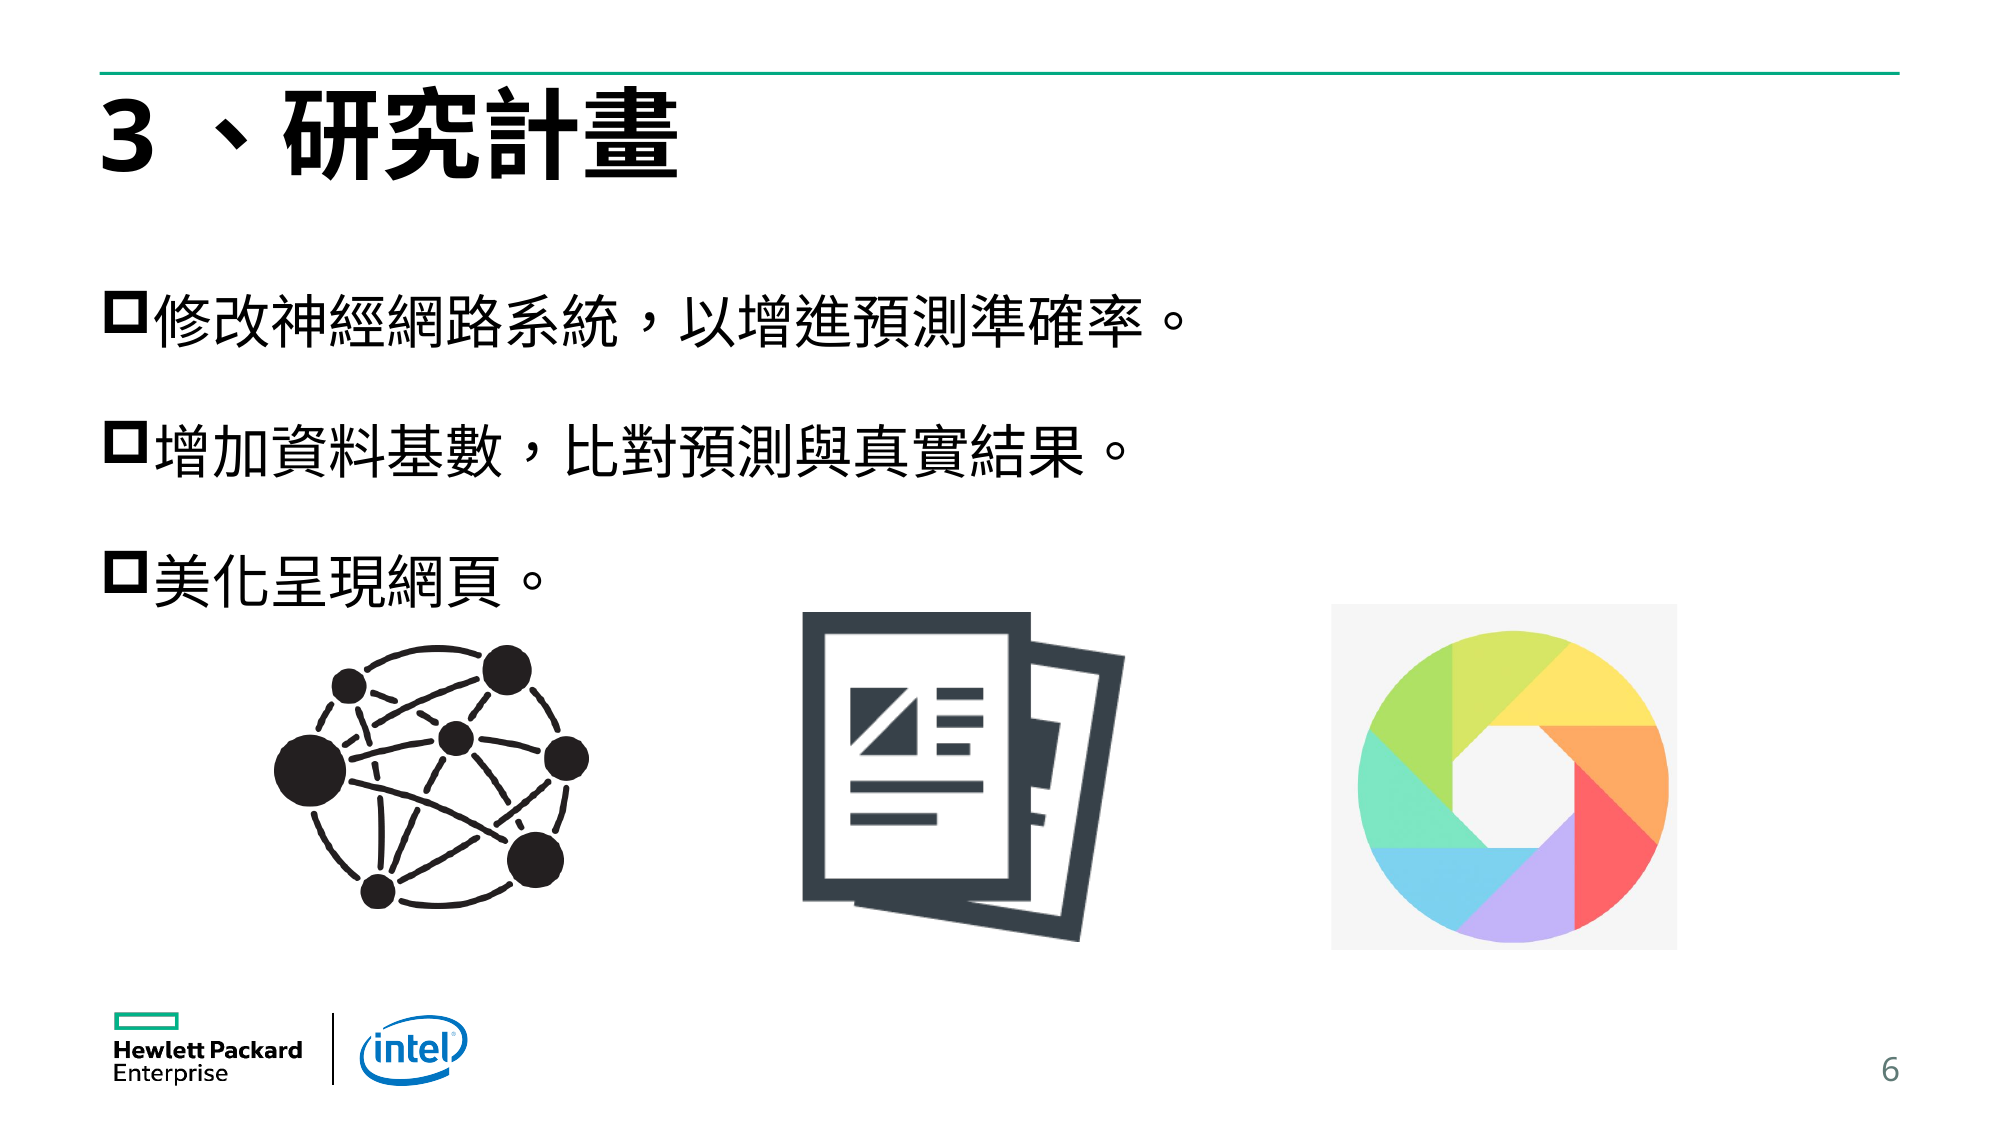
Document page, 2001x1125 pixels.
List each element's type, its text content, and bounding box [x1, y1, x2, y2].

picture [265, 645, 597, 910]
picture [1331, 604, 1678, 950]
picture [114, 1012, 302, 1086]
picture [799, 612, 1129, 942]
title 3、研究計畫 [99, 85, 1900, 225]
slide_number 6 [1812, 1054, 1900, 1093]
list 修改神經網路系統，以增進預測準確率。 增加資料基數，比對預測與真實結果。 美化呈現網頁。 [99, 249, 1900, 1000]
picture [357, 1012, 469, 1089]
